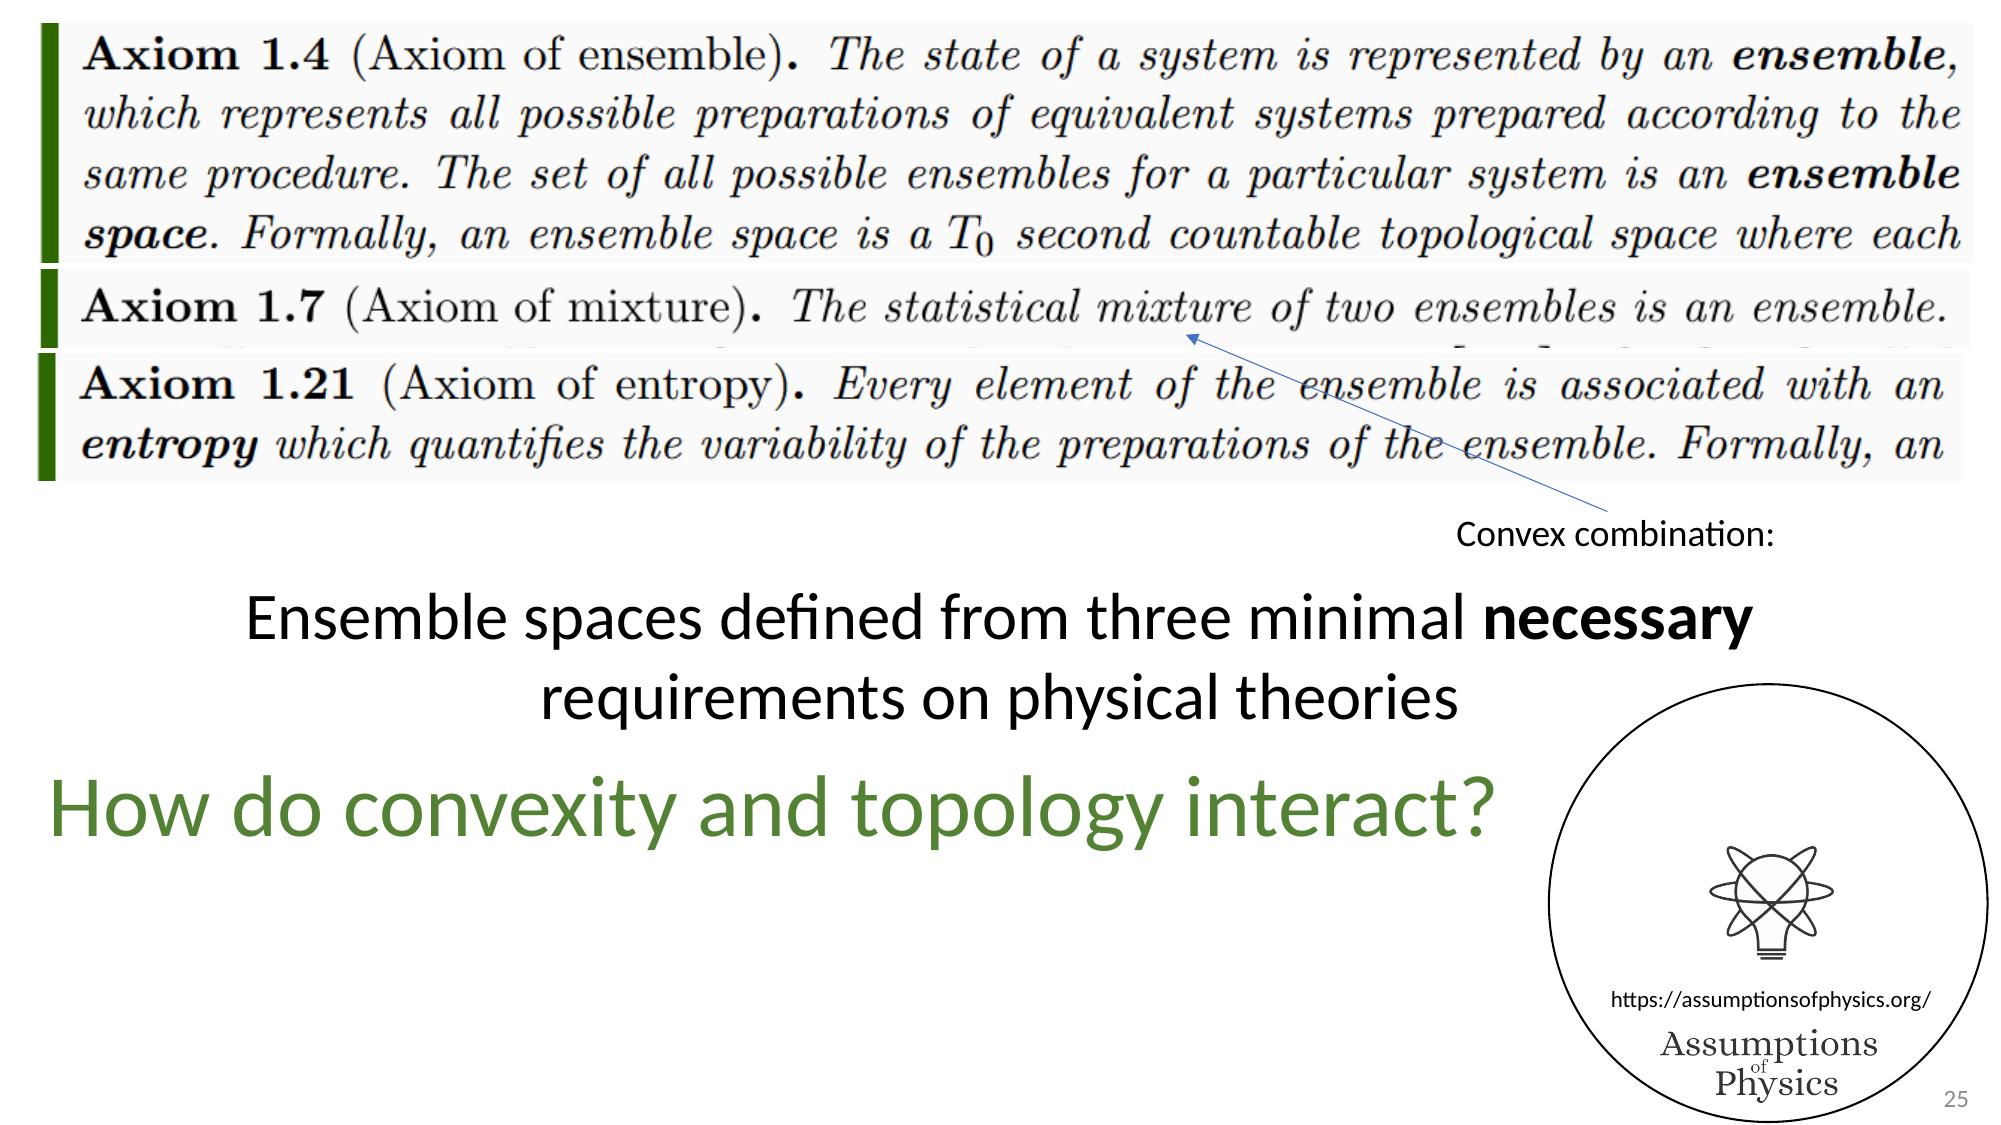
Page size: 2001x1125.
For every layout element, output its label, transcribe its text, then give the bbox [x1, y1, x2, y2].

text_box How do convexity and topology interact? [34, 741, 1515, 862]
picture [1660, 1029, 1877, 1103]
picture [1709, 846, 1834, 960]
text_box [1185, 334, 1608, 512]
slide_number 25 [1893, 1078, 1985, 1116]
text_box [21, 23, 1981, 481]
text_box Ensemble spaces defined from three minimal necessary requirements on physical theories [230, 565, 1770, 740]
